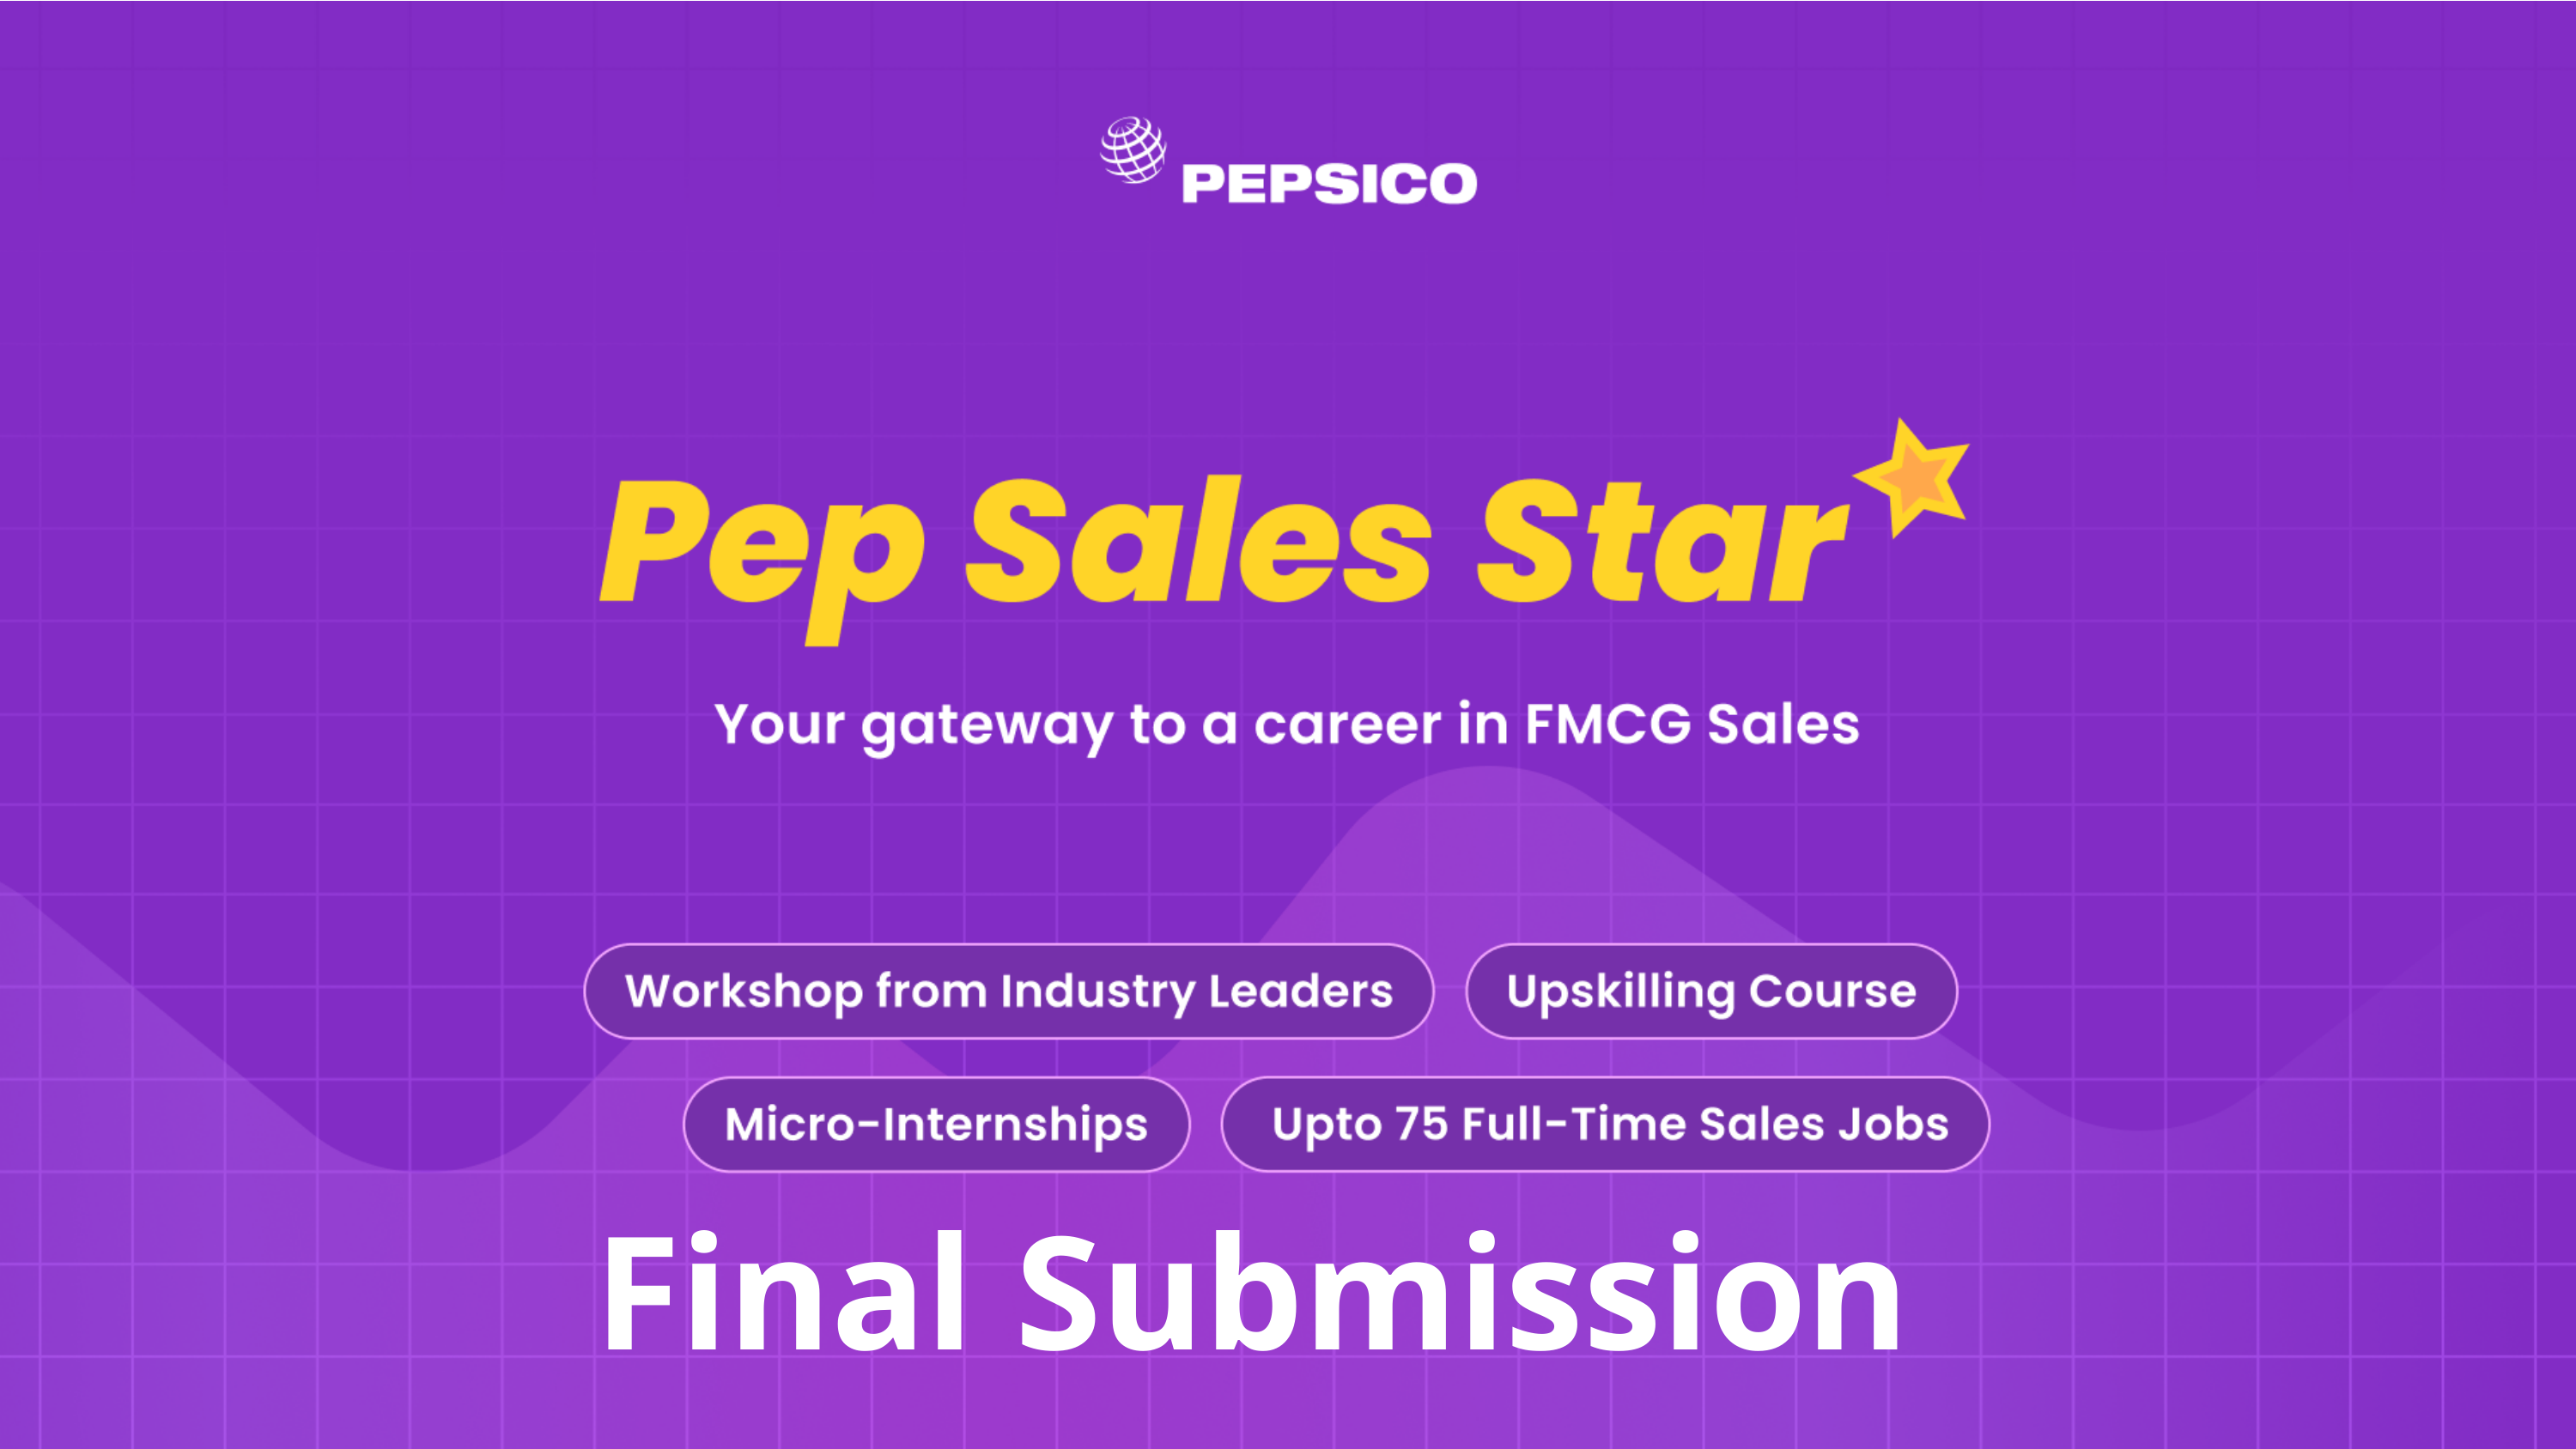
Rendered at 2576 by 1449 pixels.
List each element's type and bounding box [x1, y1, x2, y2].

text_box [0, 1, 2576, 1449]
